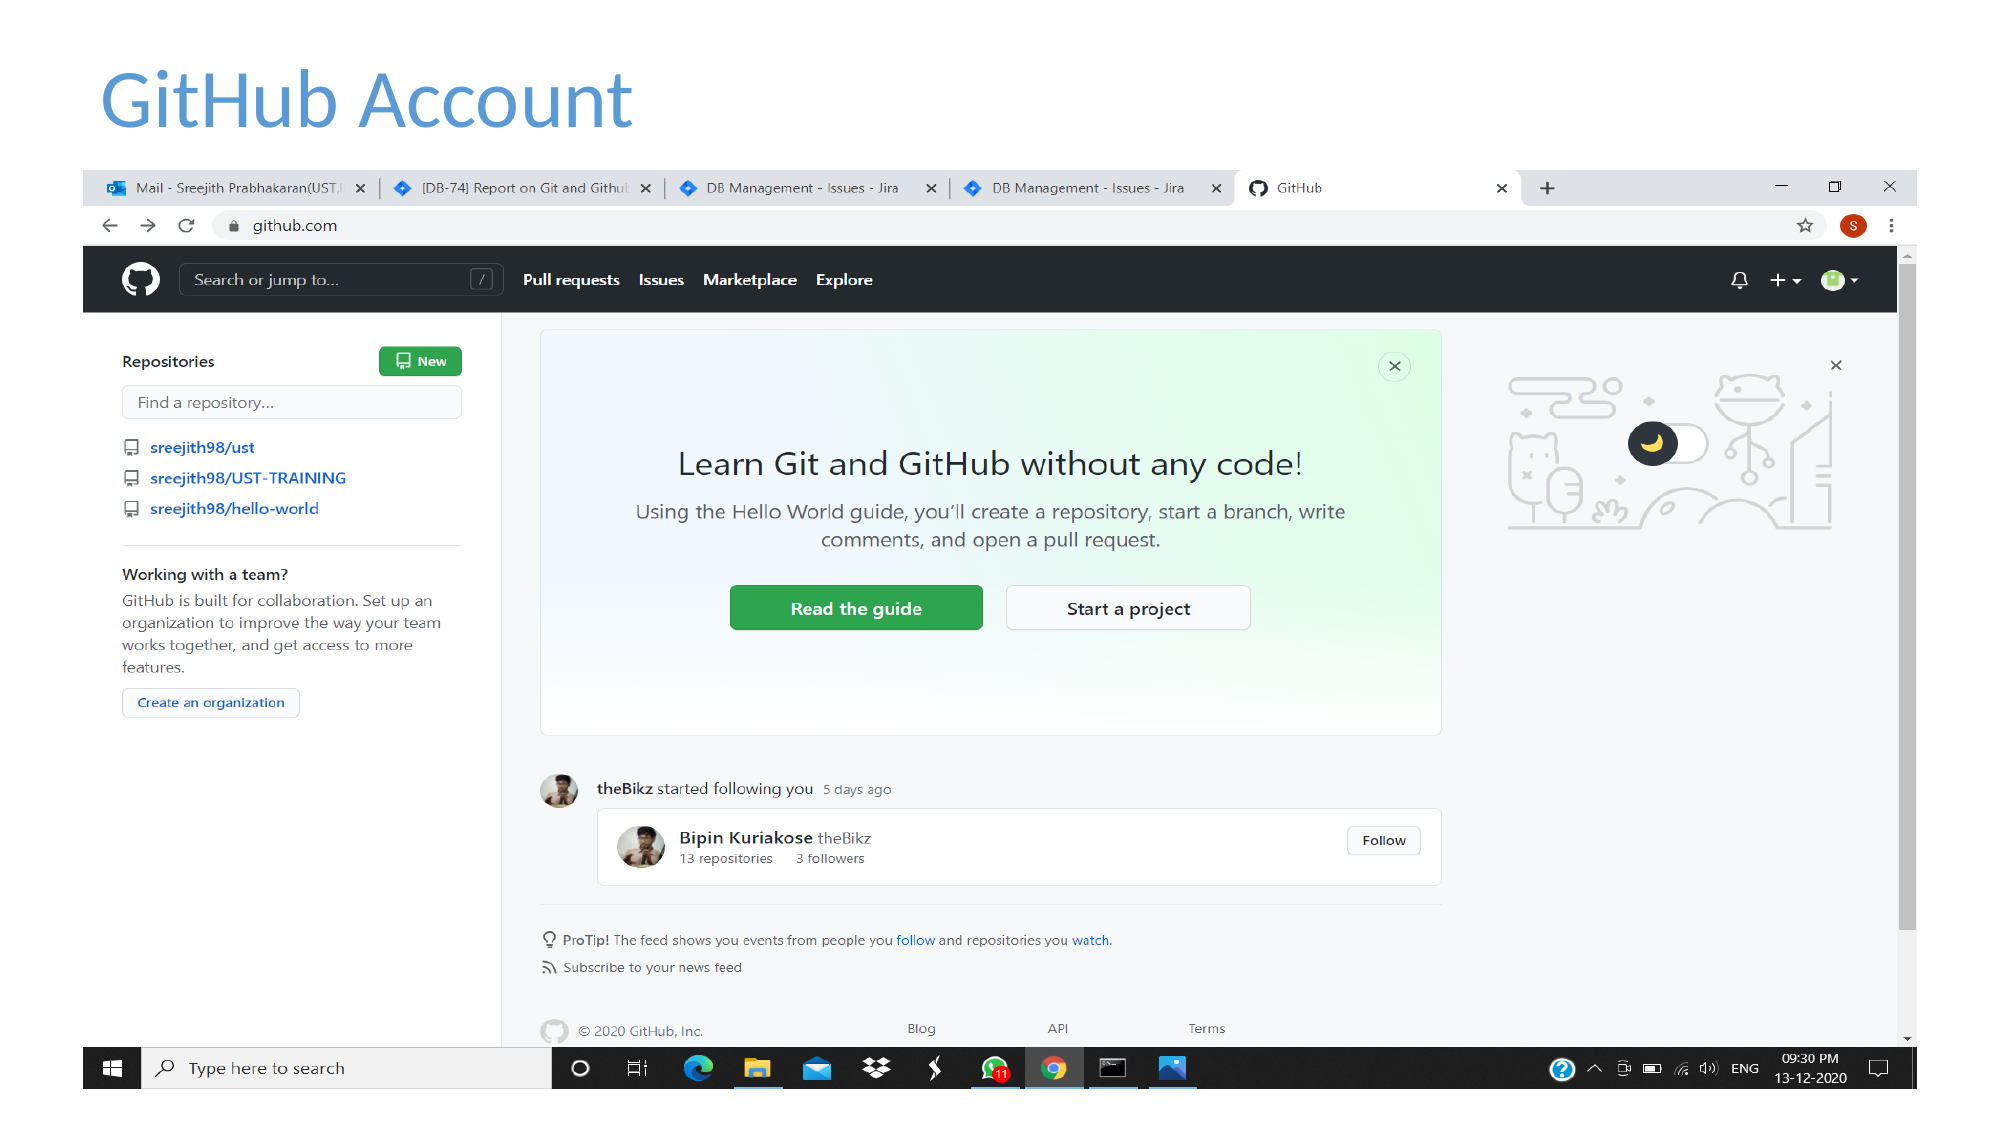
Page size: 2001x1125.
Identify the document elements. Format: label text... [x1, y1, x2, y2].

text_box GitHub Account [85, 36, 651, 152]
picture [83, 170, 1917, 1089]
